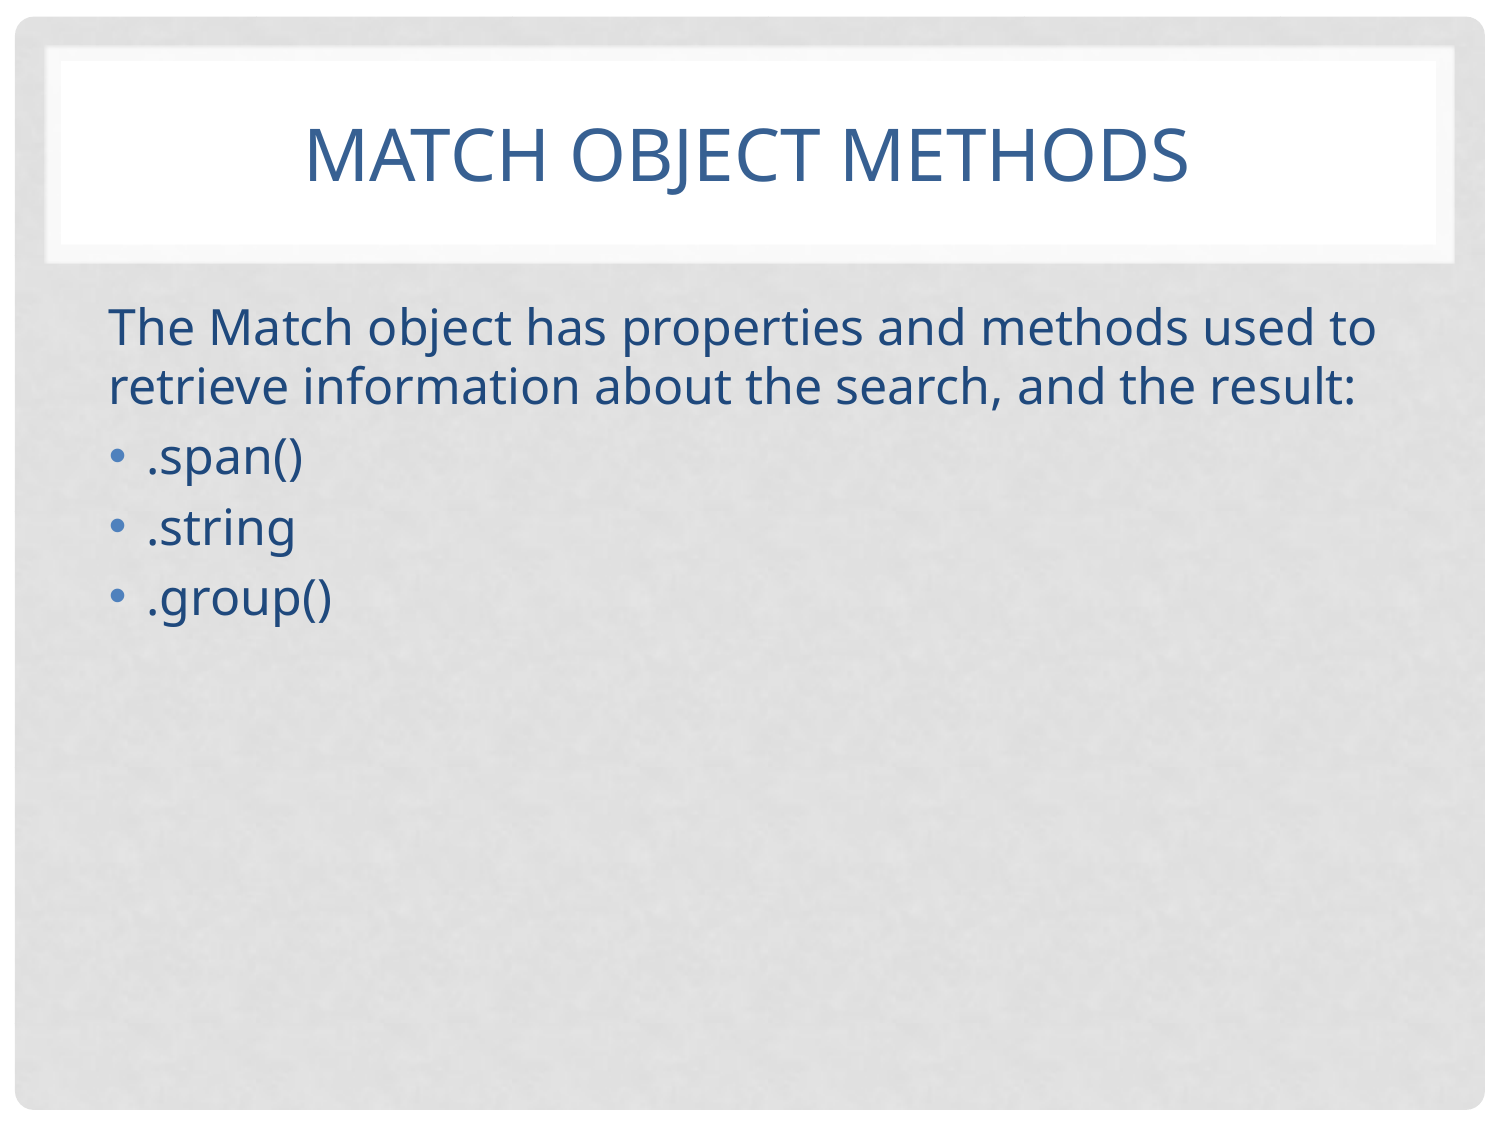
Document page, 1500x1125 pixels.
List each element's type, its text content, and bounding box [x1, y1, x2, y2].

title Match object methods [69, 66, 1425, 238]
list The Match object has properties and methods used to retrieve information about the search, and the result: .span() .string .group() [75, 287, 1425, 1005]
